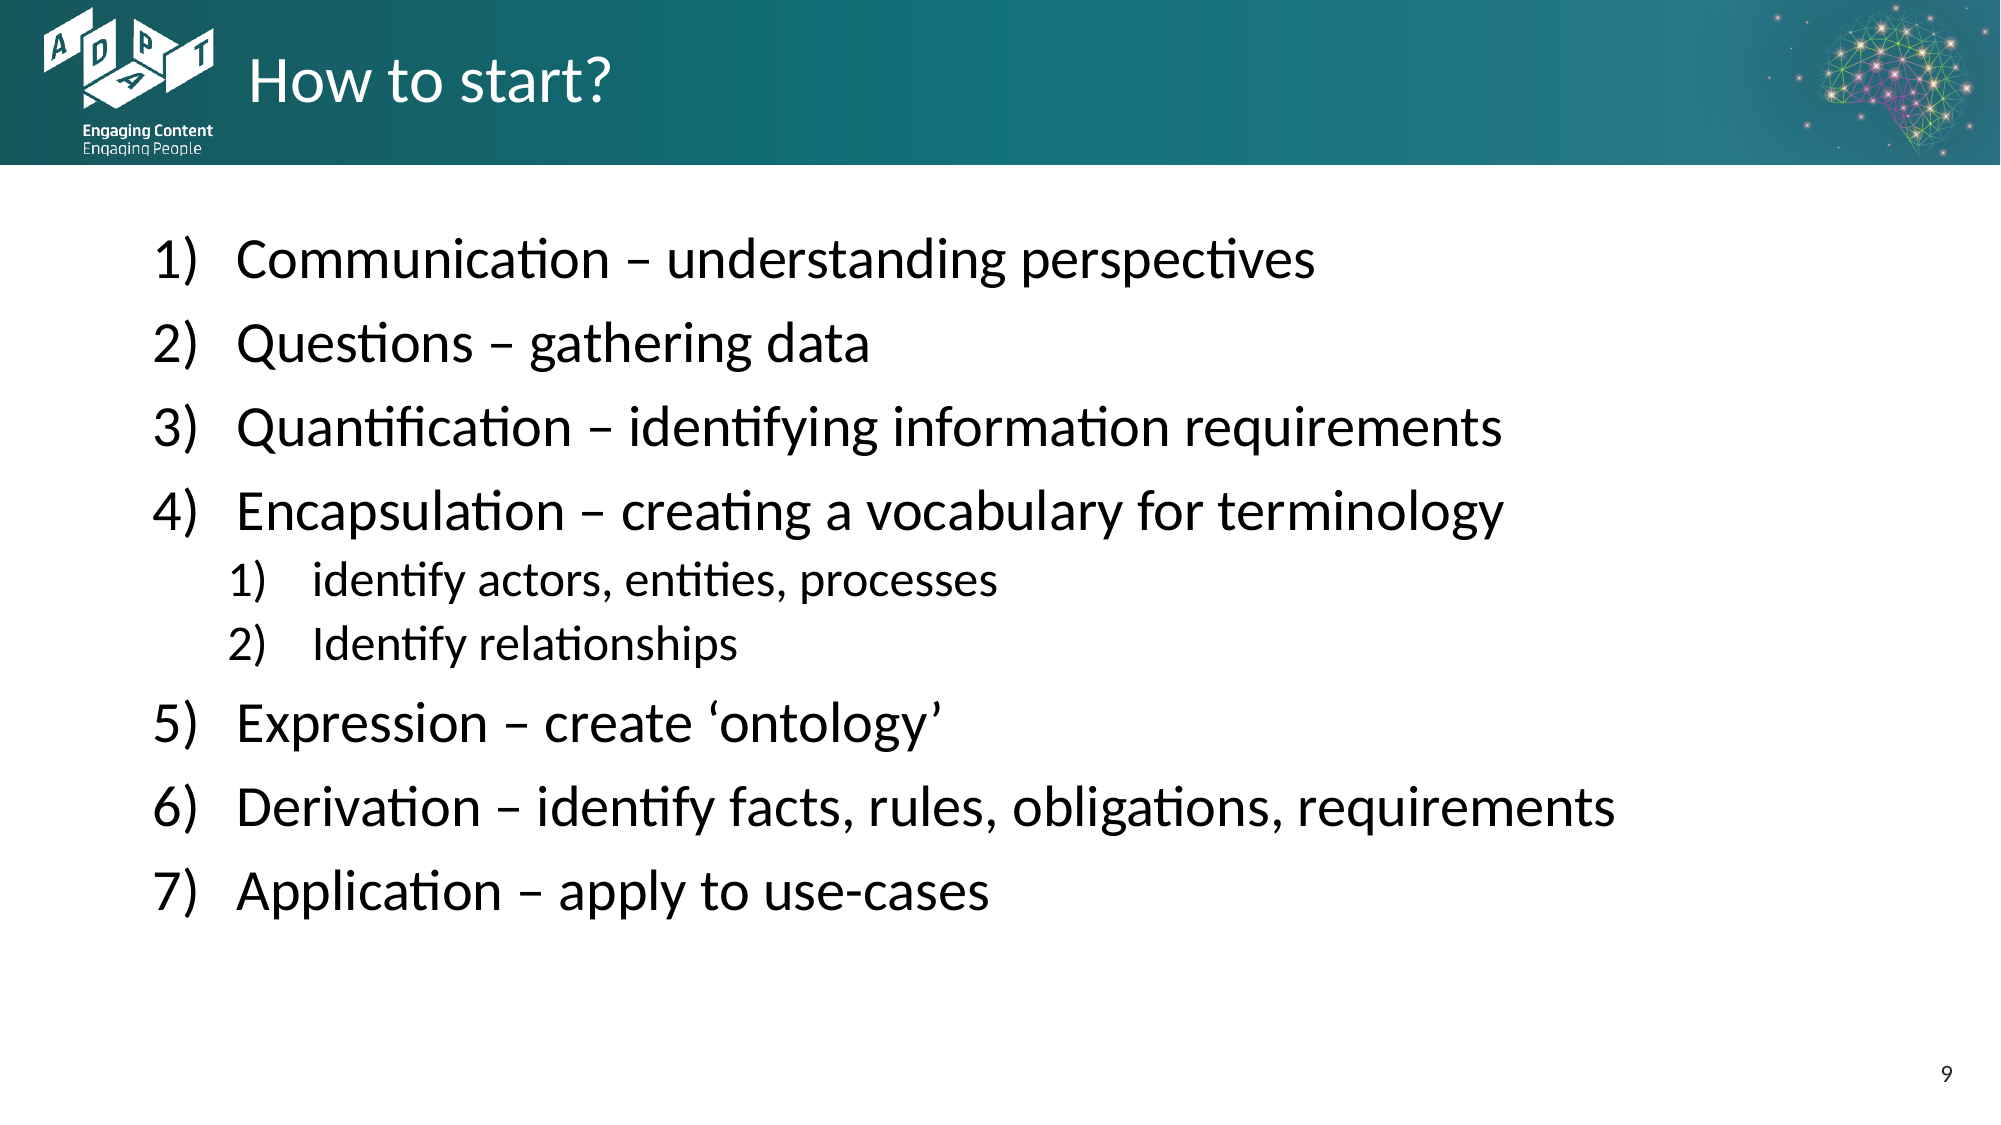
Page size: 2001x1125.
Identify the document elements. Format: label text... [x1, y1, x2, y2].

slide_number 8 [1518, 1042, 1969, 1103]
picture [0, 0, 2001, 165]
title How to start? [234, 23, 1688, 140]
list Communication – understanding perspectives Questions – gathering data Quantification – identifying information requirements Encapsulation – creating a vocabulary for terminology identify actors, entities, processes Identify relationships Expression – create ‘ontology’ Derivation – identify facts, rules, obligations, requirements Application – apply to use-cases [137, 220, 1863, 1013]
